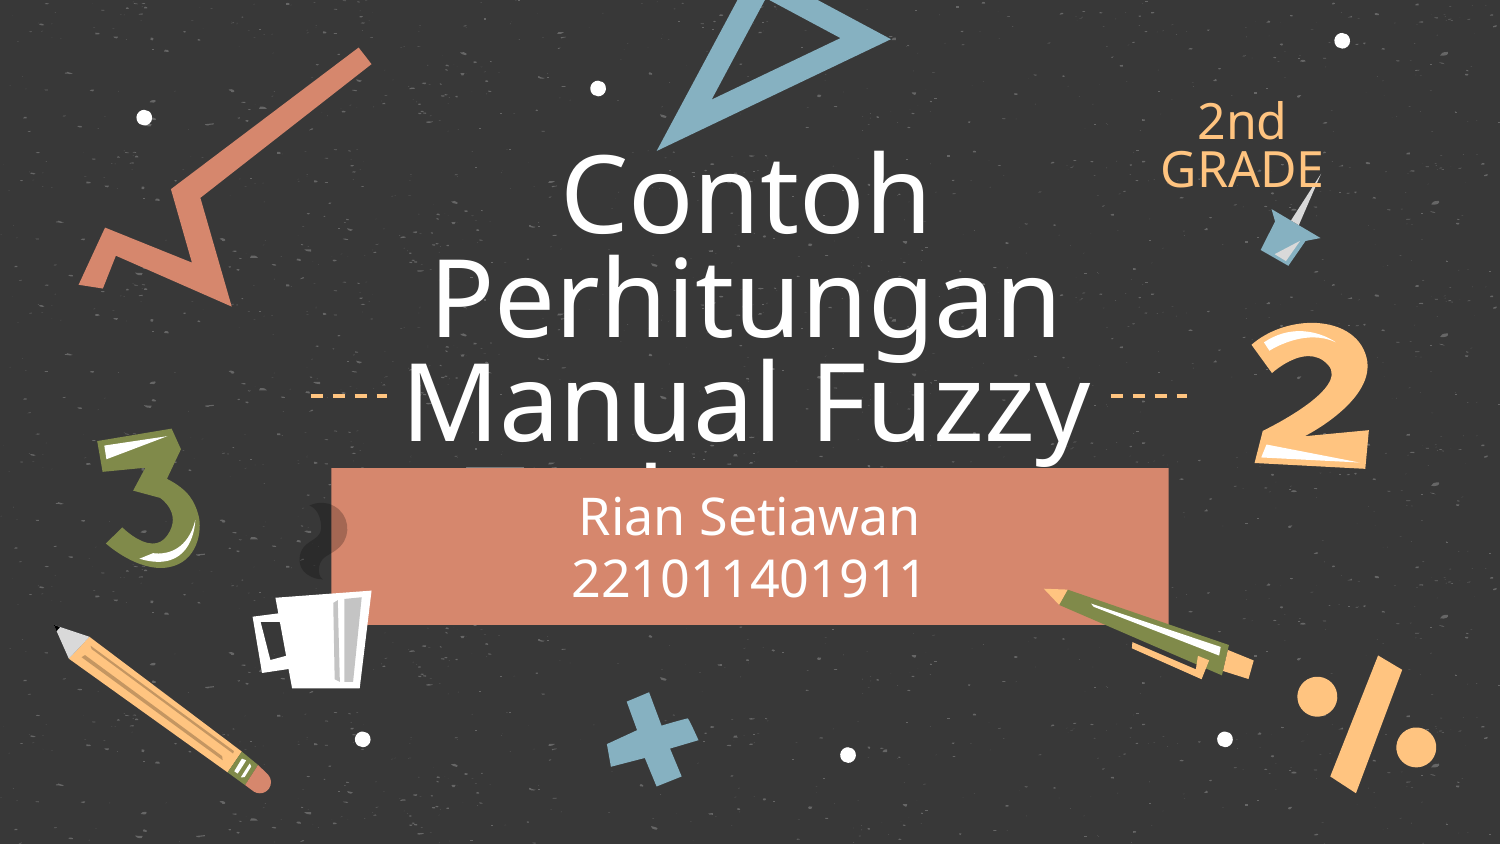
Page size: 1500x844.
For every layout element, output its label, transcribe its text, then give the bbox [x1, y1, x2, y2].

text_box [1251, 322, 1378, 470]
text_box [606, 691, 699, 787]
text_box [53, 624, 273, 794]
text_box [252, 502, 372, 689]
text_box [78, 47, 372, 307]
text_box 2nd GRADE [1103, 86, 1382, 160]
text_box [840, 747, 856, 763]
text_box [1294, 655, 1439, 794]
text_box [1043, 588, 1254, 680]
text_box [656, 0, 891, 152]
subtitle Rian Setiawan 221011401911 [331, 468, 1169, 625]
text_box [1260, 173, 1322, 267]
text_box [96, 428, 203, 569]
text_box [590, 80, 606, 97]
text_box [354, 731, 371, 748]
text_box [1217, 731, 1233, 748]
text_box [1334, 32, 1351, 49]
title Contoh Perhitungan Manual Fuzzy Tsukamoto [299, 135, 1194, 375]
